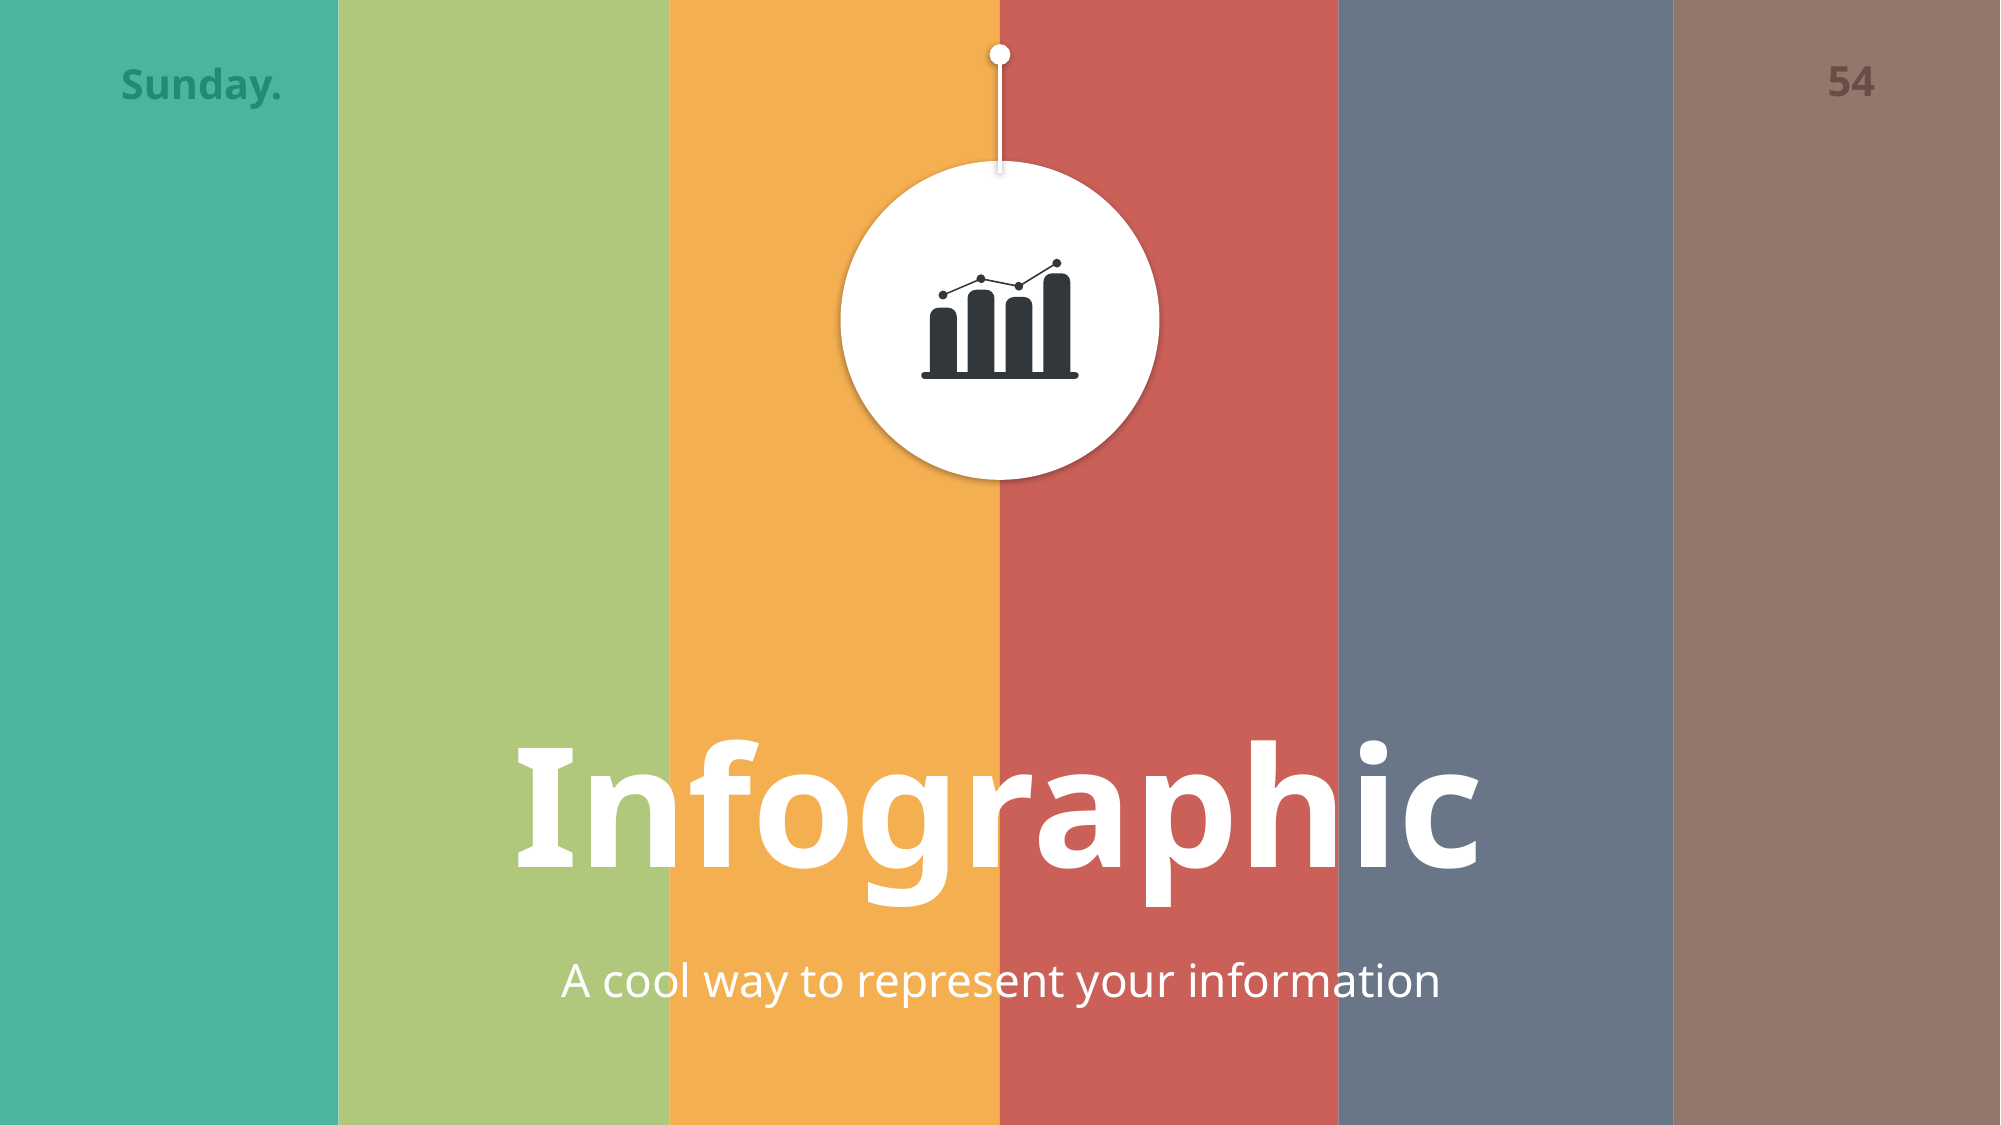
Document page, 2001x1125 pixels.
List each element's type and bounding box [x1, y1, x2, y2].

text_box [0, 0, 2000, 1125]
text_box [840, 160, 1160, 481]
